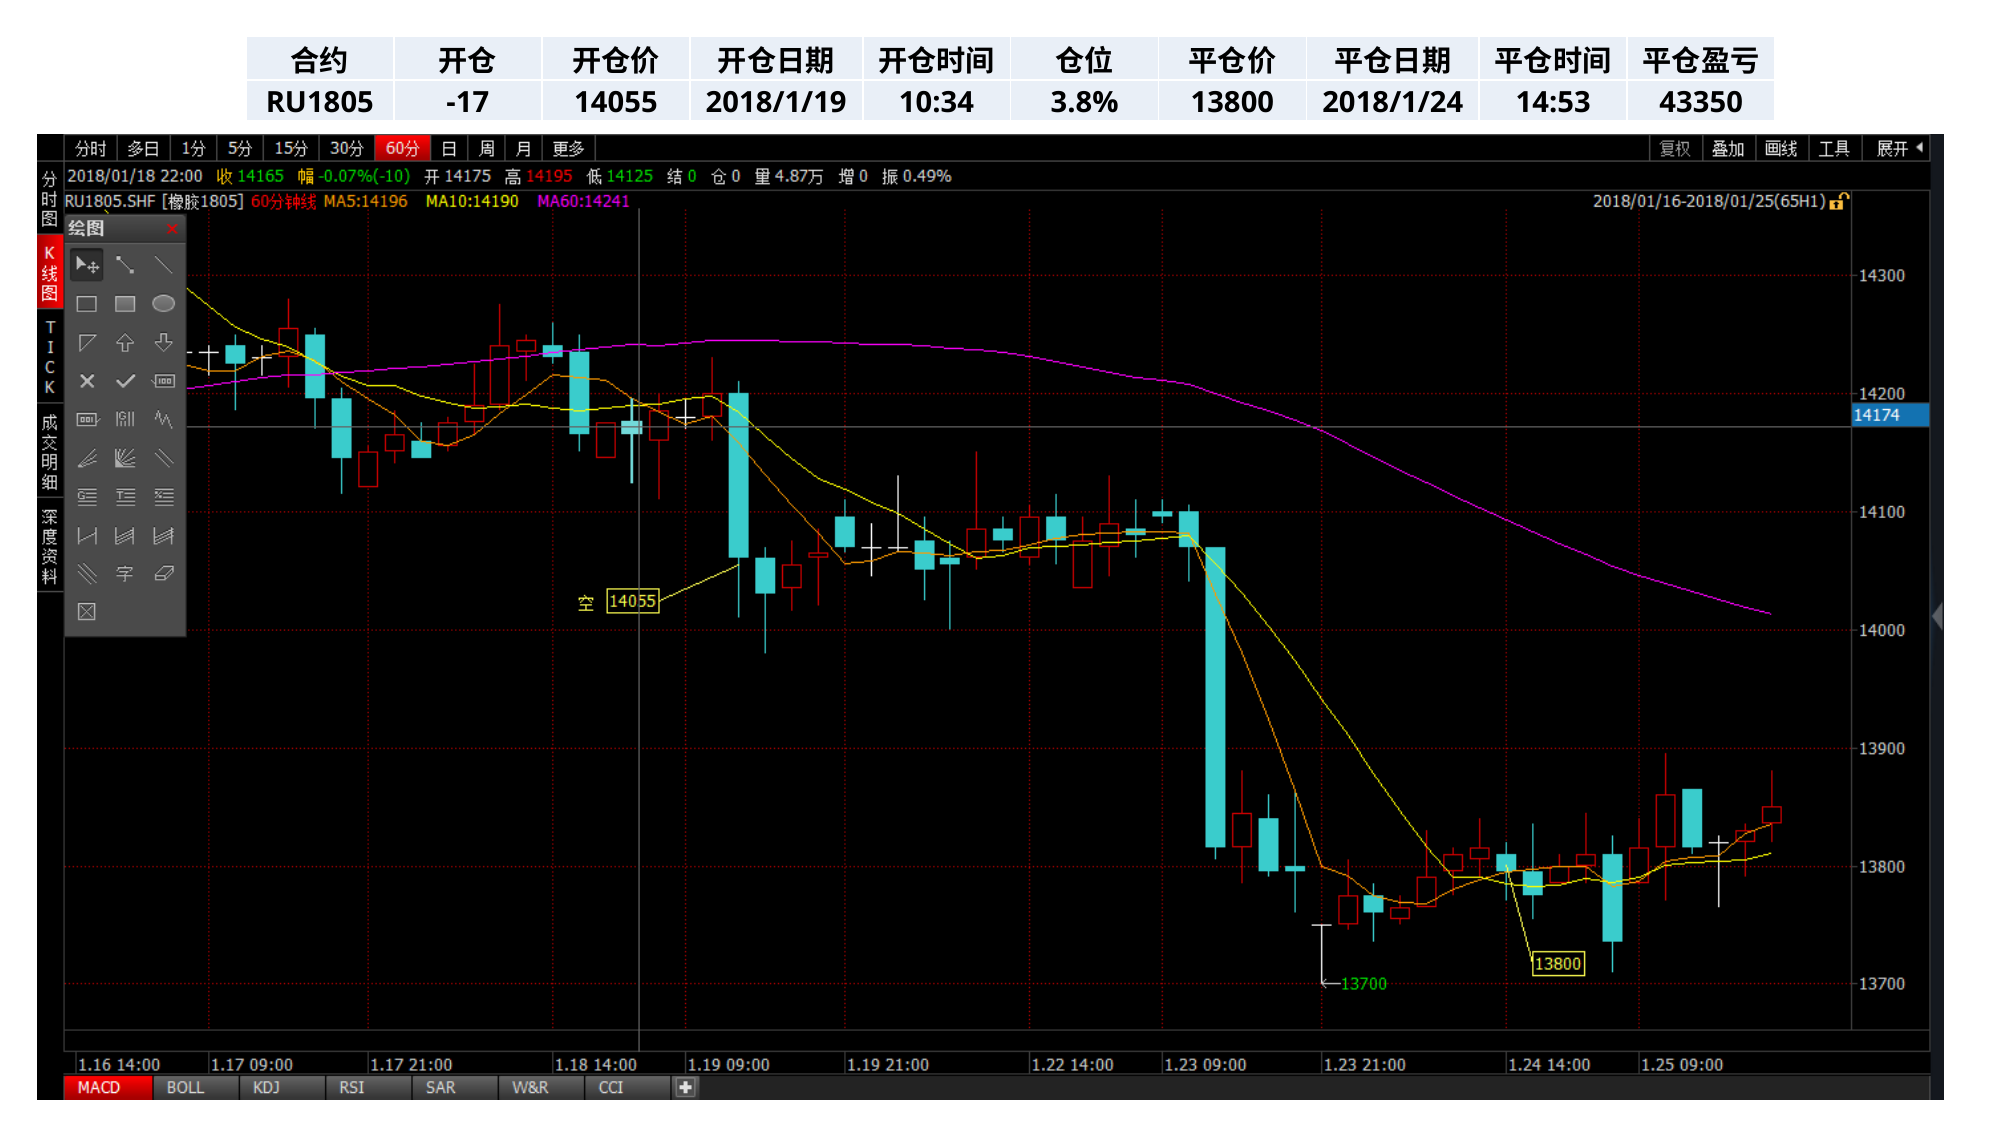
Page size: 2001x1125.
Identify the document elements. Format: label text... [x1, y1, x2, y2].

table_header 平仓时间 [1480, 37, 1626, 79]
table_cell 14:53 [1480, 81, 1626, 120]
table_header 合约 [247, 37, 393, 79]
table_header 开仓日期 [691, 37, 862, 79]
table_header 仓位 [1011, 37, 1158, 79]
table_cell 13800 [1159, 81, 1306, 120]
table_header 开仓价 [543, 37, 689, 79]
table_header 开仓时间 [864, 37, 1010, 79]
table_header 平仓价 [1159, 37, 1306, 79]
table_cell RU1805 [247, 81, 393, 120]
table_cell 3.8% [1011, 81, 1158, 120]
table_header 平仓日期 [1307, 37, 1478, 79]
table_cell 10:34 [864, 81, 1010, 120]
table_header 平仓盈亏 [1628, 37, 1774, 79]
picture [37, 134, 1944, 1100]
table_cell -17 [395, 81, 541, 120]
table_cell 43350 [1628, 81, 1774, 120]
table_cell 14055 [543, 81, 689, 120]
table_header 开仓 [395, 37, 541, 79]
table_cell 2018/1/19 [691, 81, 862, 120]
table_cell 2018/1/24 [1307, 81, 1478, 120]
